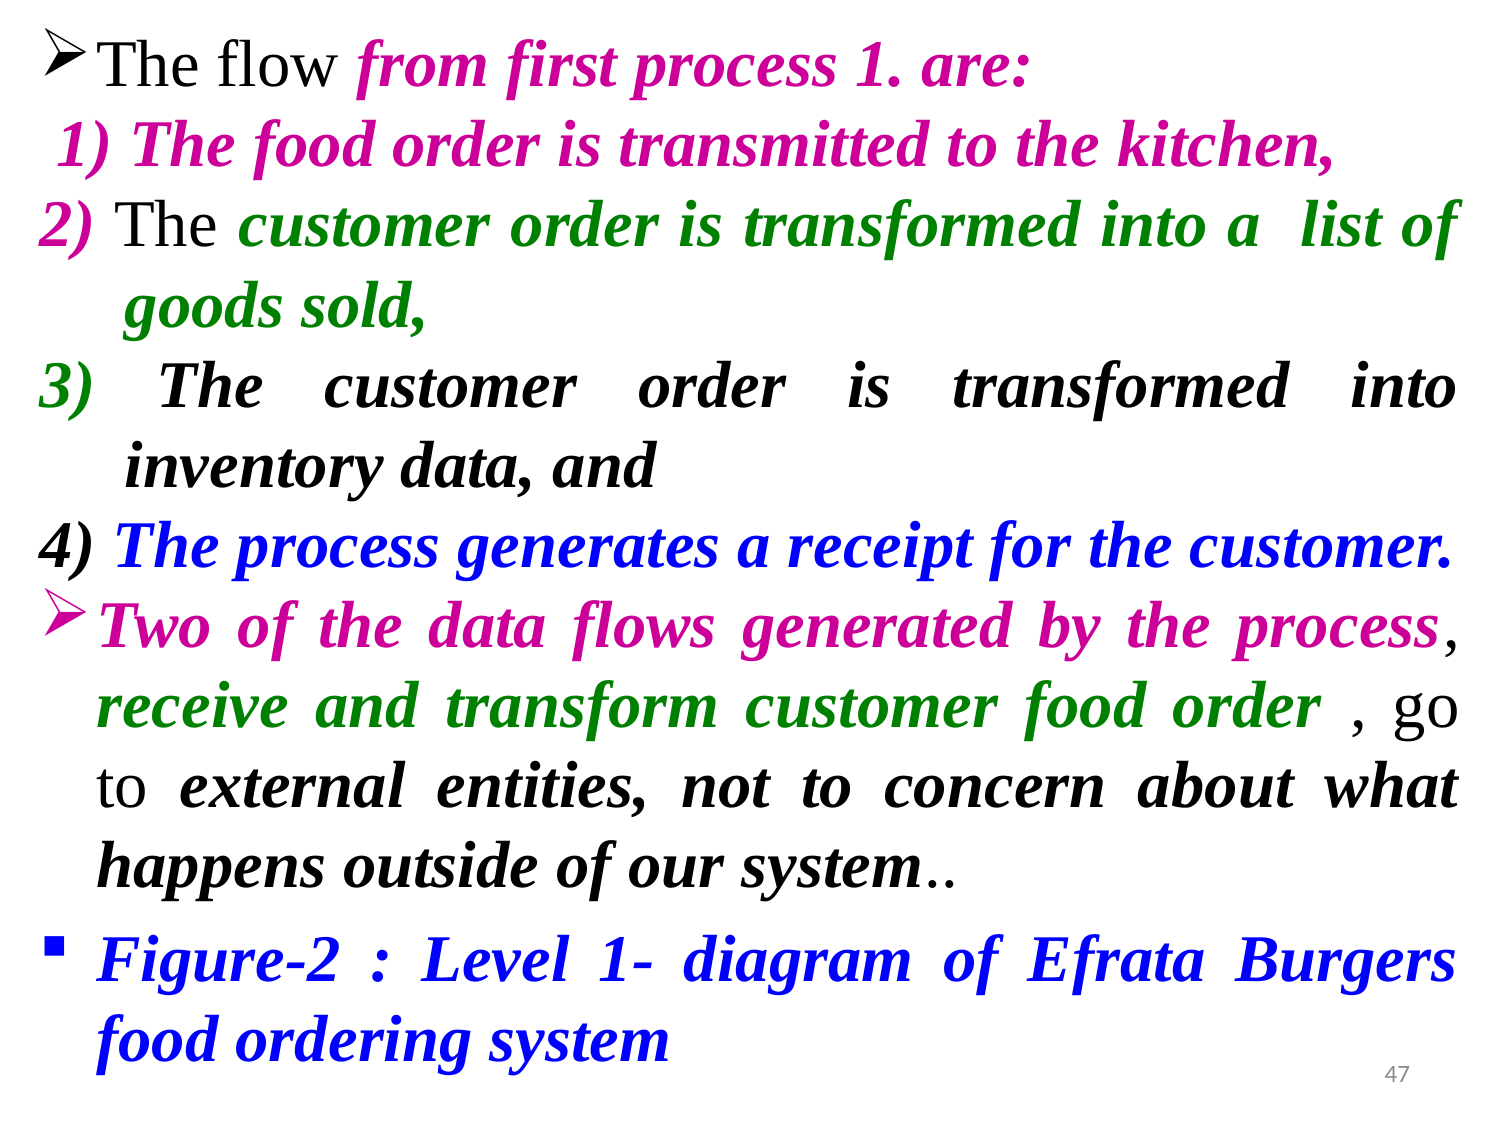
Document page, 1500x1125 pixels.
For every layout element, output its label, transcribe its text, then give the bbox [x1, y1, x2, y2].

slide_number 47 [1074, 1042, 1425, 1103]
list The flow from first process 1. are: 1) The food order is transmitted to the kitchen, 2) The customer order is transformed into a list of goods sold, 3) The customer order is transformed into inventory data, and 4) The process generates a receipt for the customer. Two of the data flows generated by the process, receive and transform customer food order , go to external entities, not to concern about what happens outside of our system.. Figure-2 : Level 1- diagram of Efrata Burgers food ordering system [24, 12, 1475, 1088]
